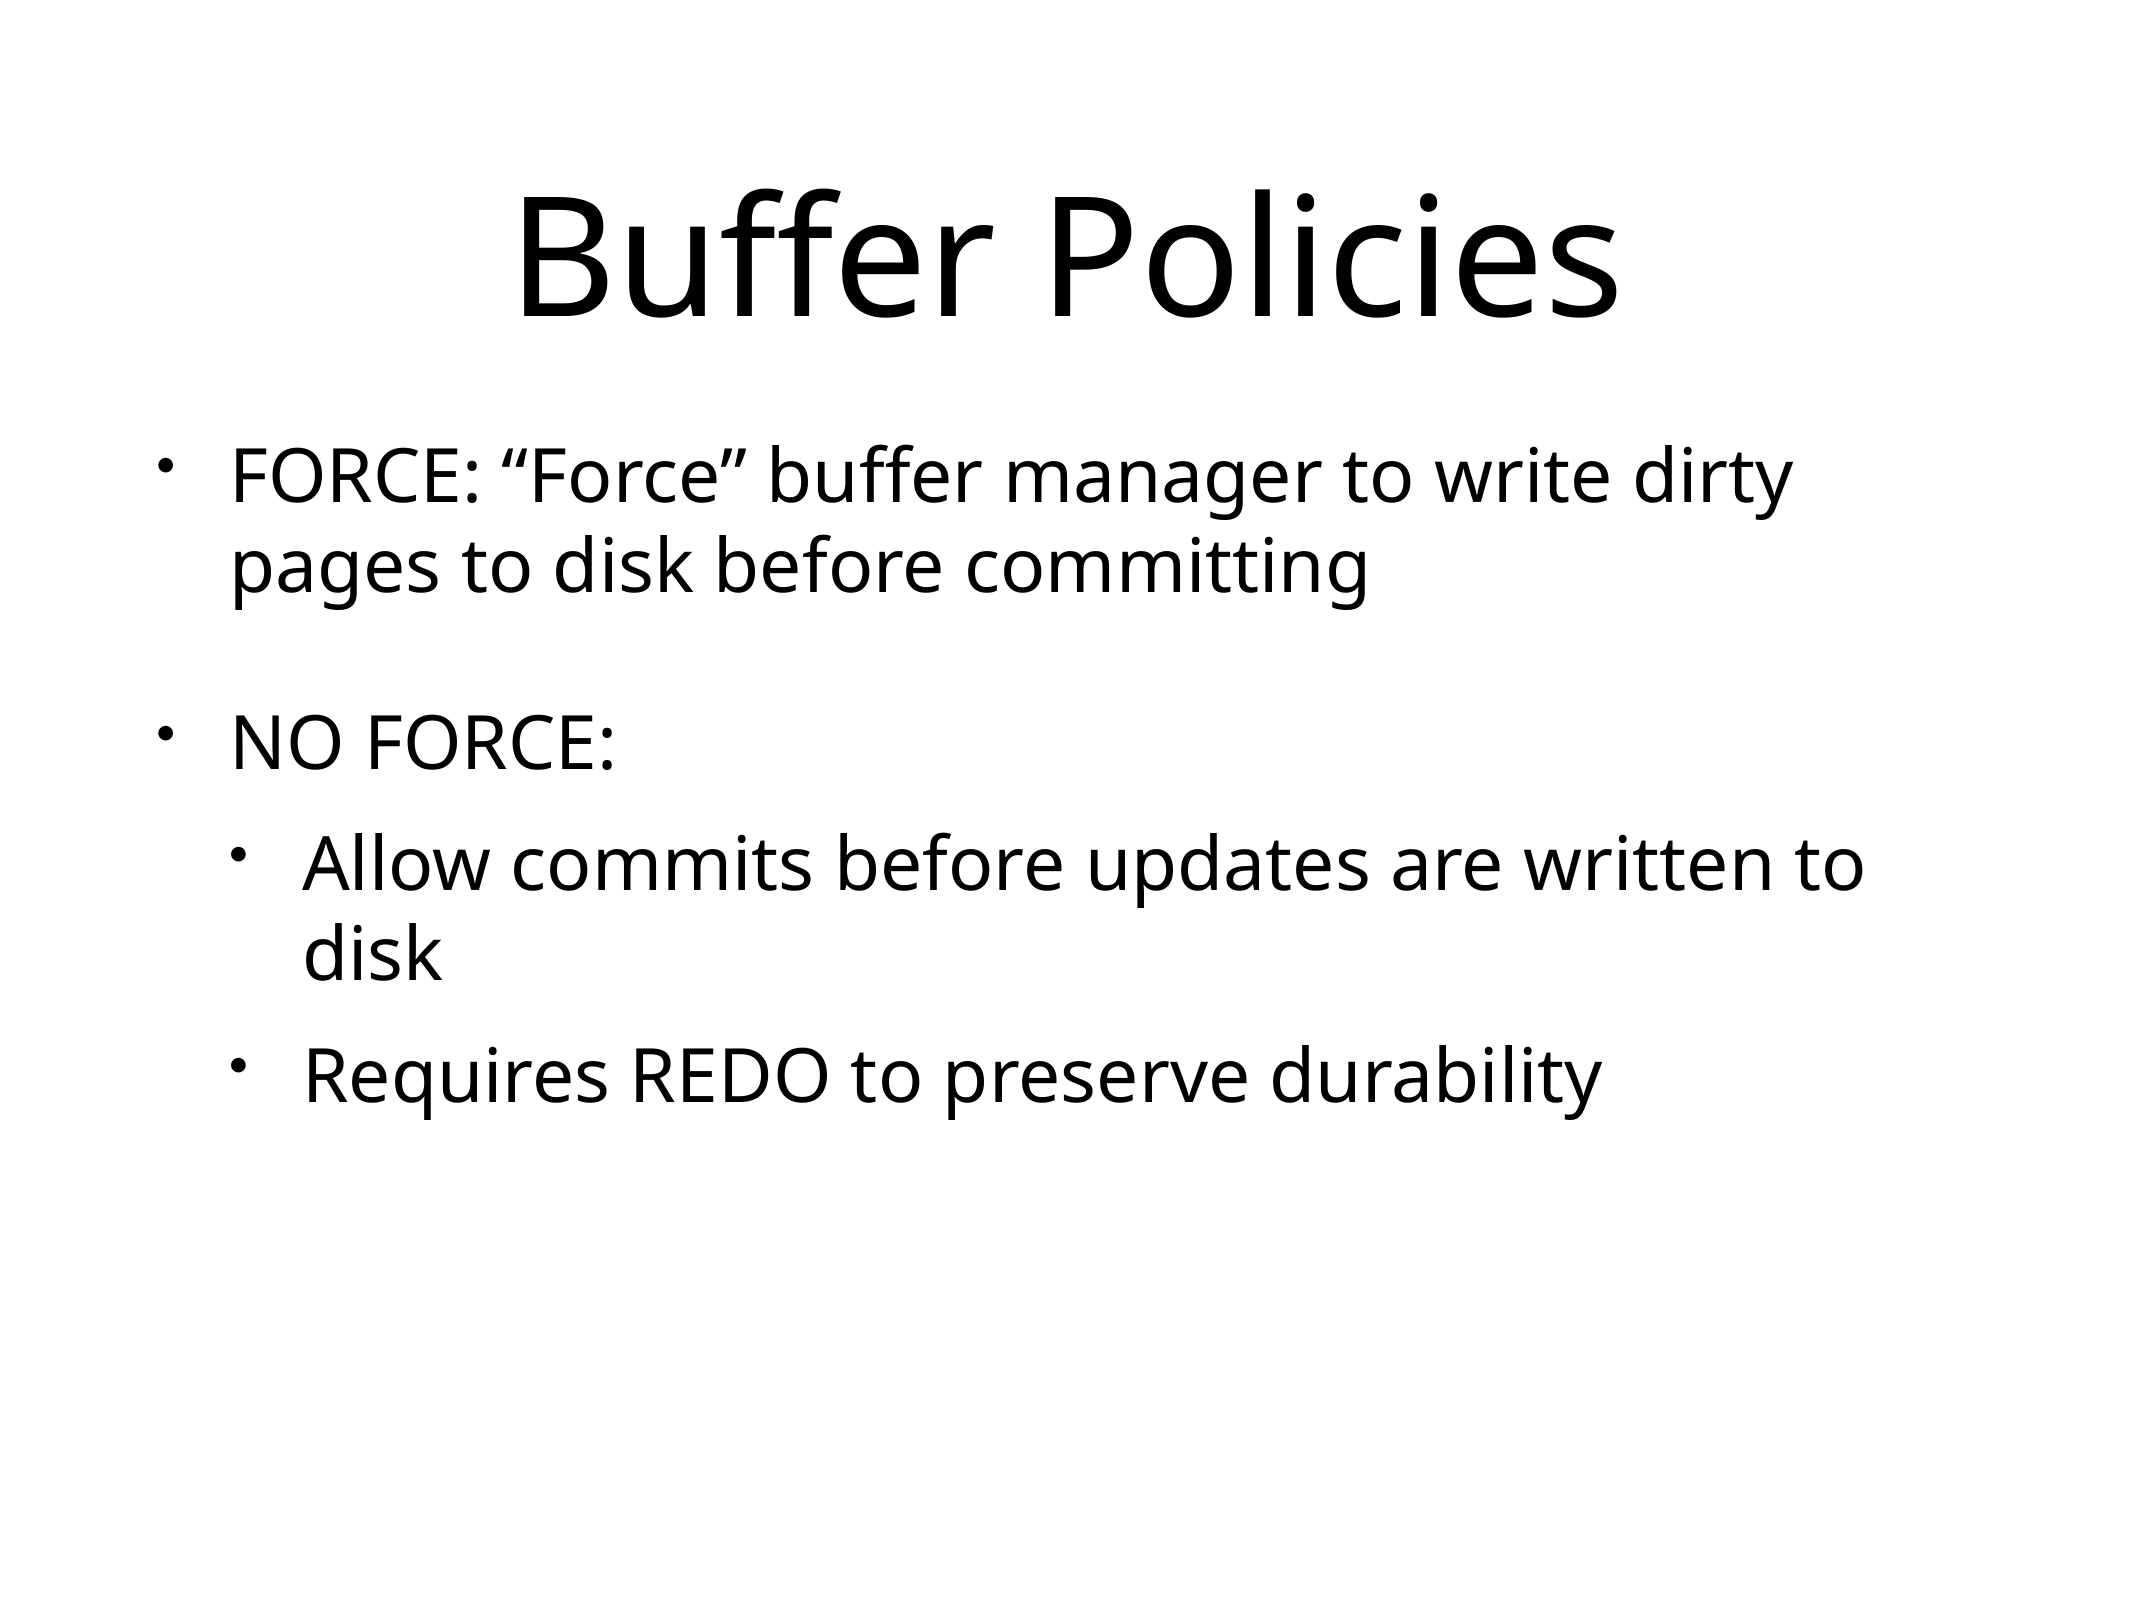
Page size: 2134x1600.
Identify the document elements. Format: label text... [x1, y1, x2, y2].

list FORCE: “Force” buffer manager to write dirty pages to disk before committing NO FORCE: Allow commits before updates are written to disk Requires REDO to preserve durability [155, 426, 1978, 1459]
title Buffer Policies [155, 72, 1978, 426]
